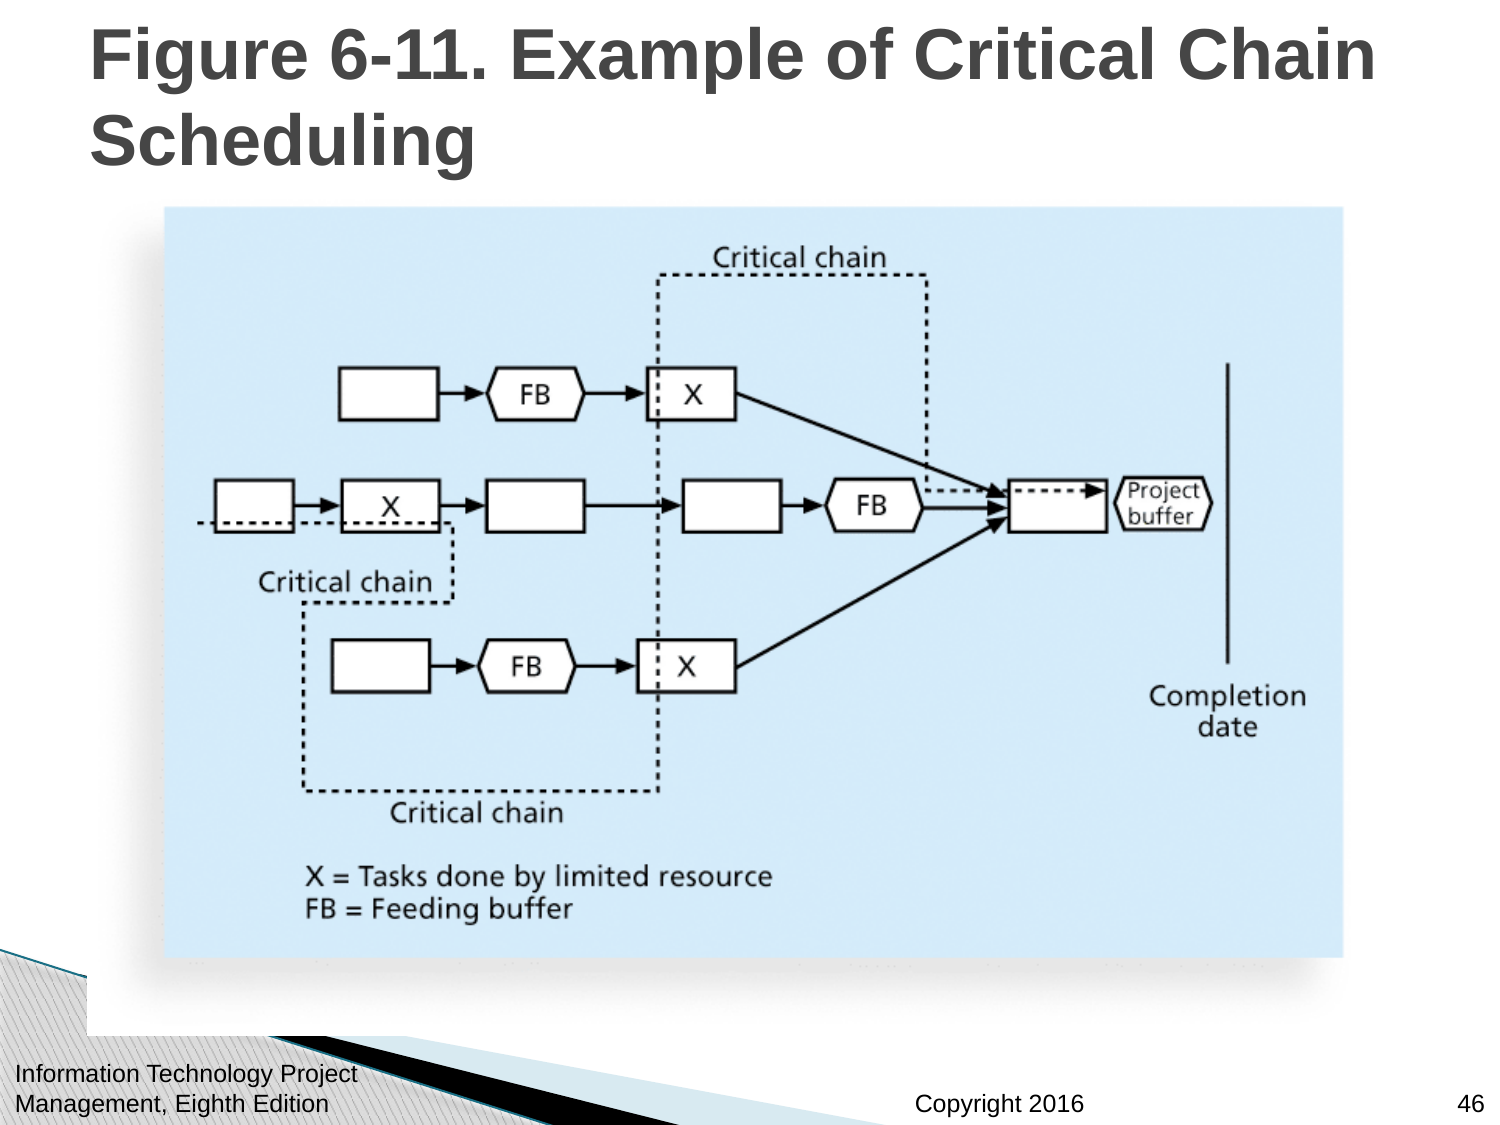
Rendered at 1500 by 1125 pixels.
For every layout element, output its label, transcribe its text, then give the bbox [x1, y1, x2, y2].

title Figure 6-11. Example of Critical Chain Scheduling [75, 0, 1425, 188]
slide_number 46 [1408, 1065, 1500, 1125]
picture [87, 188, 1363, 1036]
